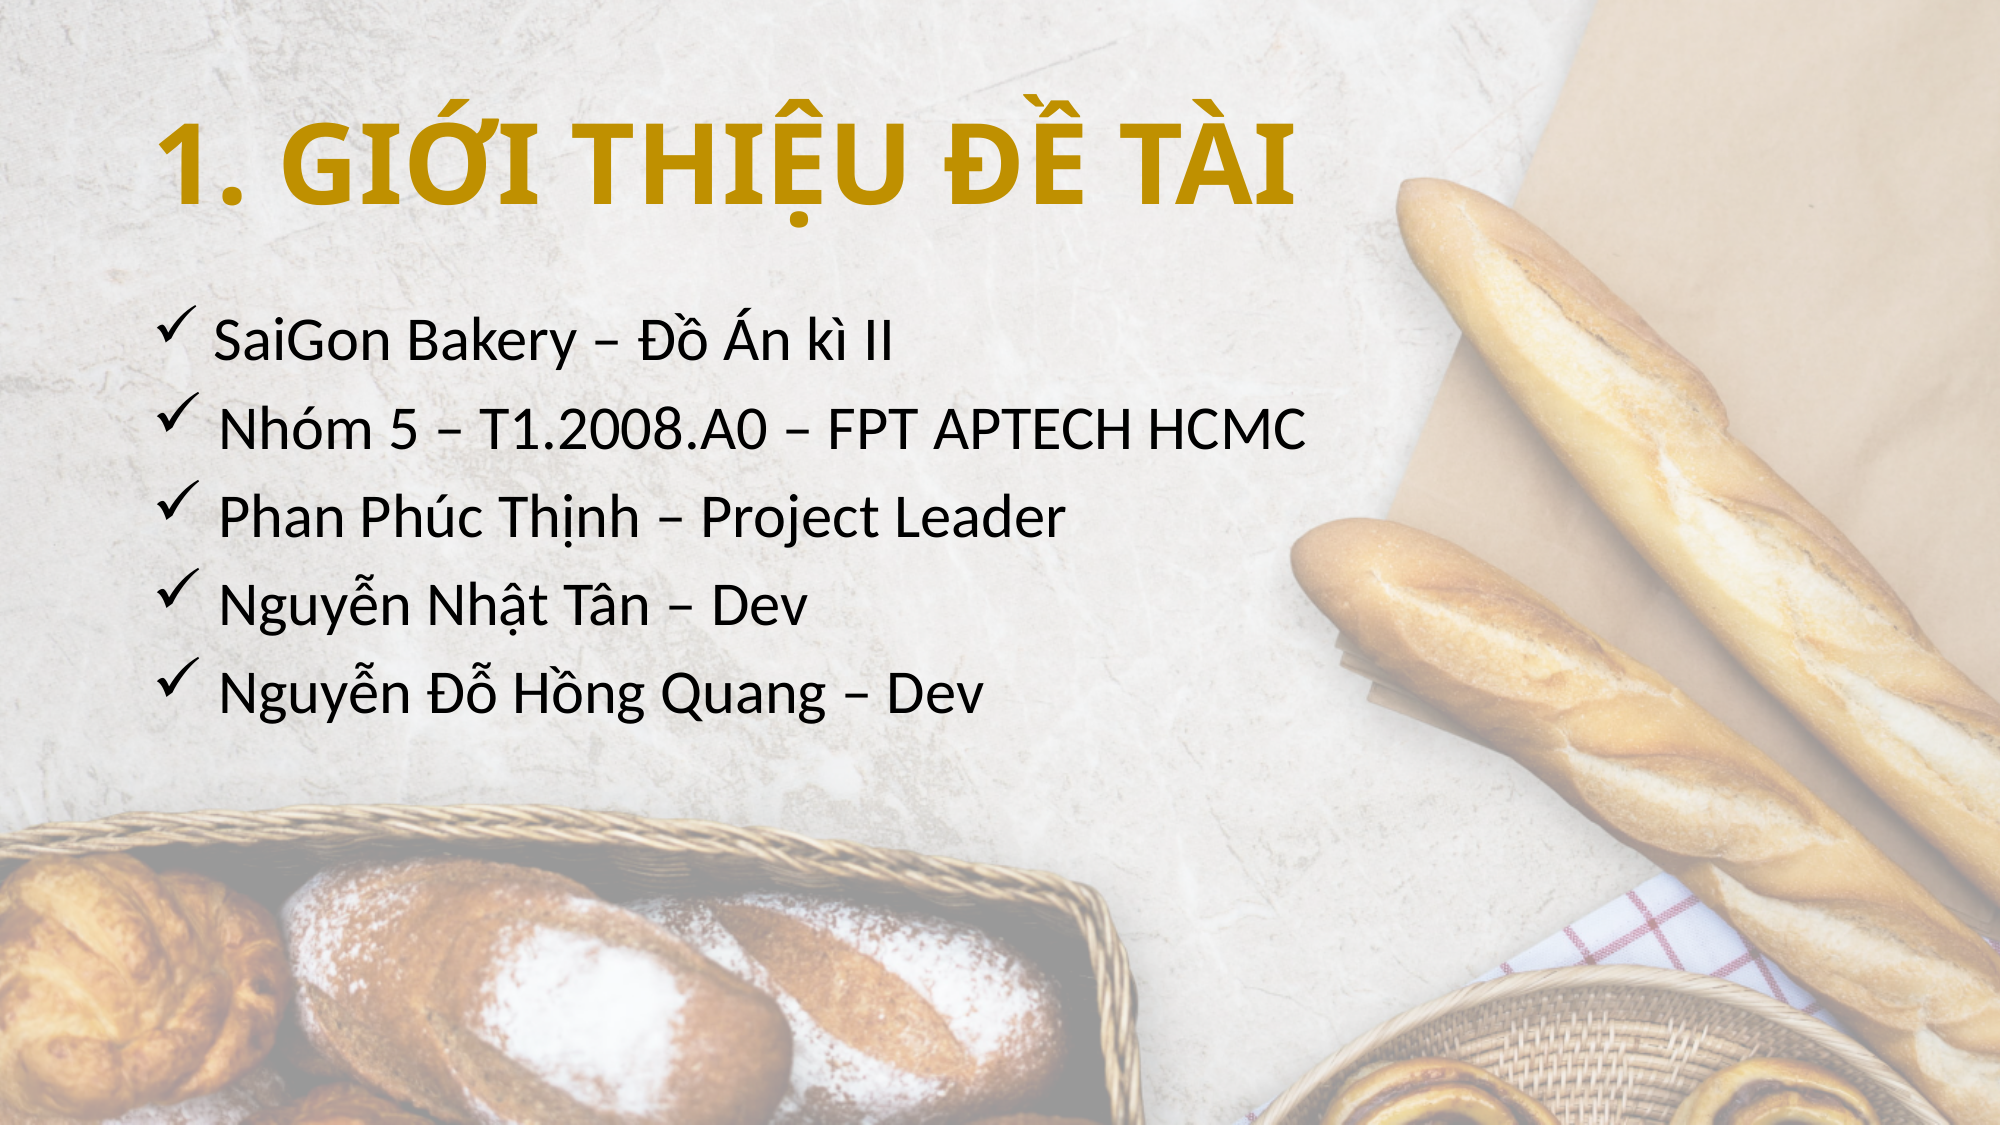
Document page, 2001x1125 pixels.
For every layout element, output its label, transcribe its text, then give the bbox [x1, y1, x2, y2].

title 1. GIỚI THIỆU ĐỀ TÀI [137, 59, 1863, 278]
list SaiGon Bakery – Đồ Án kì II Nhóm 5 – T1.2008.A0 – FPT APTECH HCMC Phan Phúc Thịnh – Project Leader Nguyễn Nhật Tân – Dev Nguyễn Đỗ Hồng Quang – Dev [137, 299, 1863, 1014]
